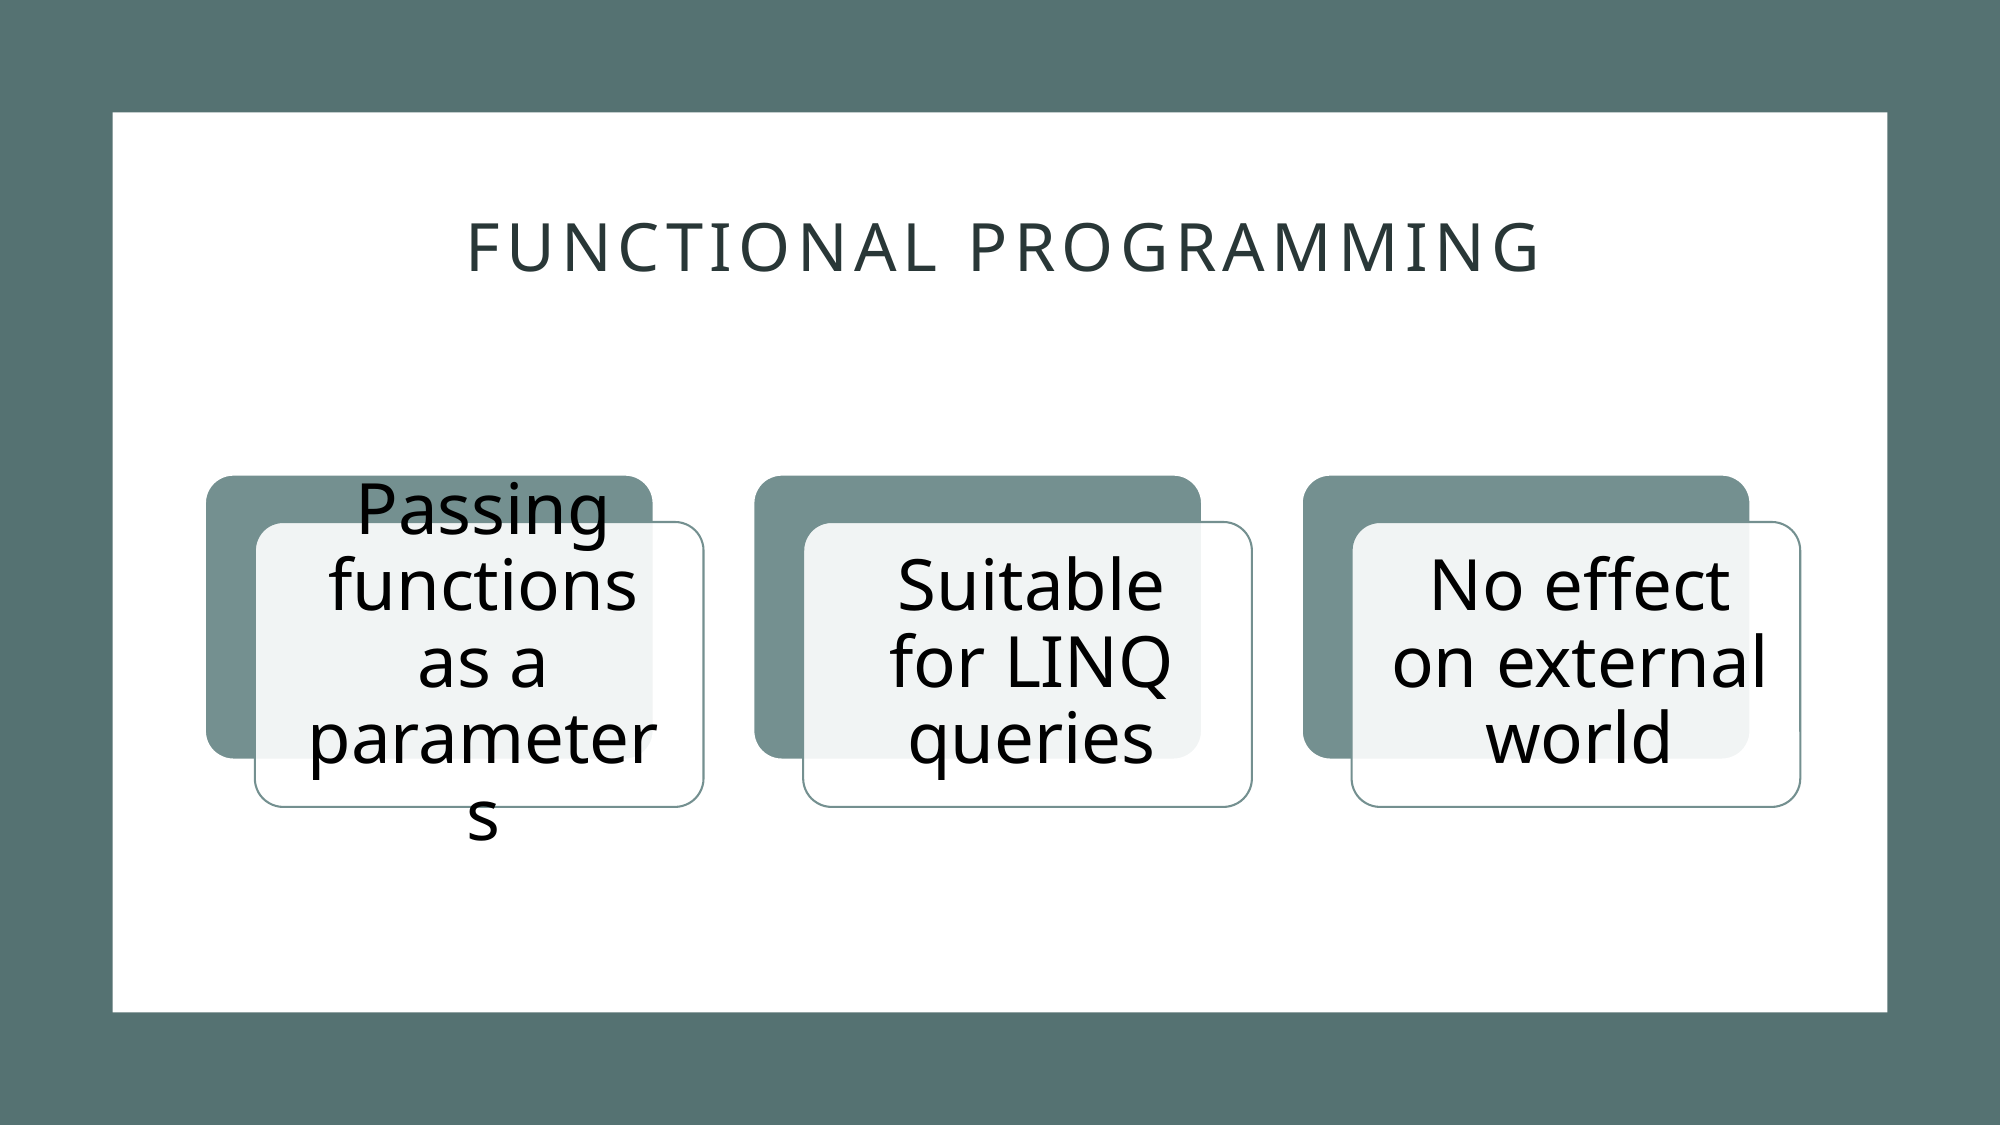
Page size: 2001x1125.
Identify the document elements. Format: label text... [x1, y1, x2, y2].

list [204, 366, 1801, 915]
text_box [111, 111, 1888, 1013]
text_box [0, 0, 2000, 1125]
title Functional programming [225, 176, 1782, 324]
